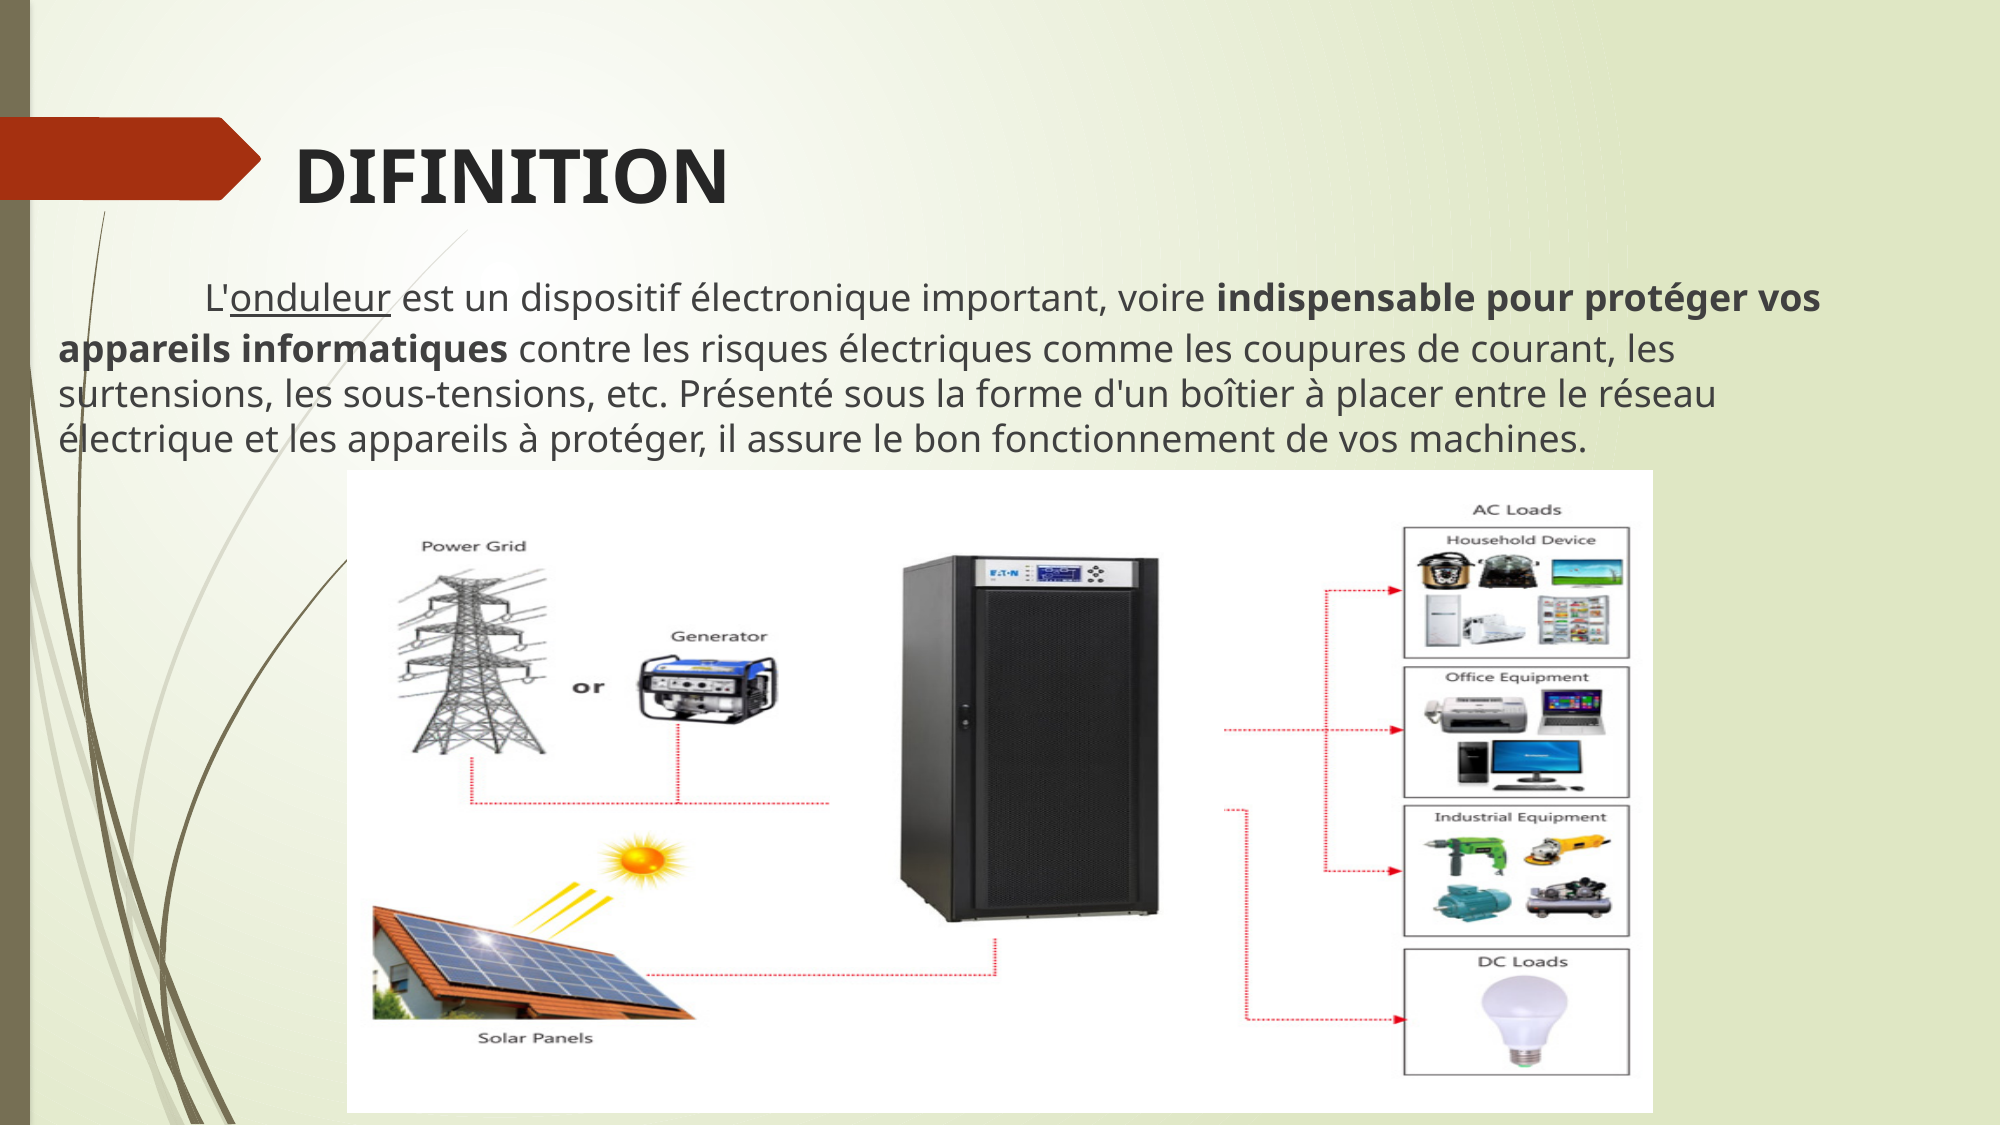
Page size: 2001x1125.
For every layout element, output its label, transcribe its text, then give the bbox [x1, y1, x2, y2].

title DIFINITION [0, 120, 1351, 236]
picture [347, 469, 1653, 1113]
list L'onduleur est un dispositif électronique important, voire indispensable pour protéger vos appareils informatiques contre les risques électriques comme les coupures de courant, les surtensions, les sous-tensions, etc. Présenté sous la forme d'un boîtier à placer entre le réseau électrique et les appareils à protéger, il assure le bon fonctionnement de vos machines. [43, 200, 1886, 1091]
